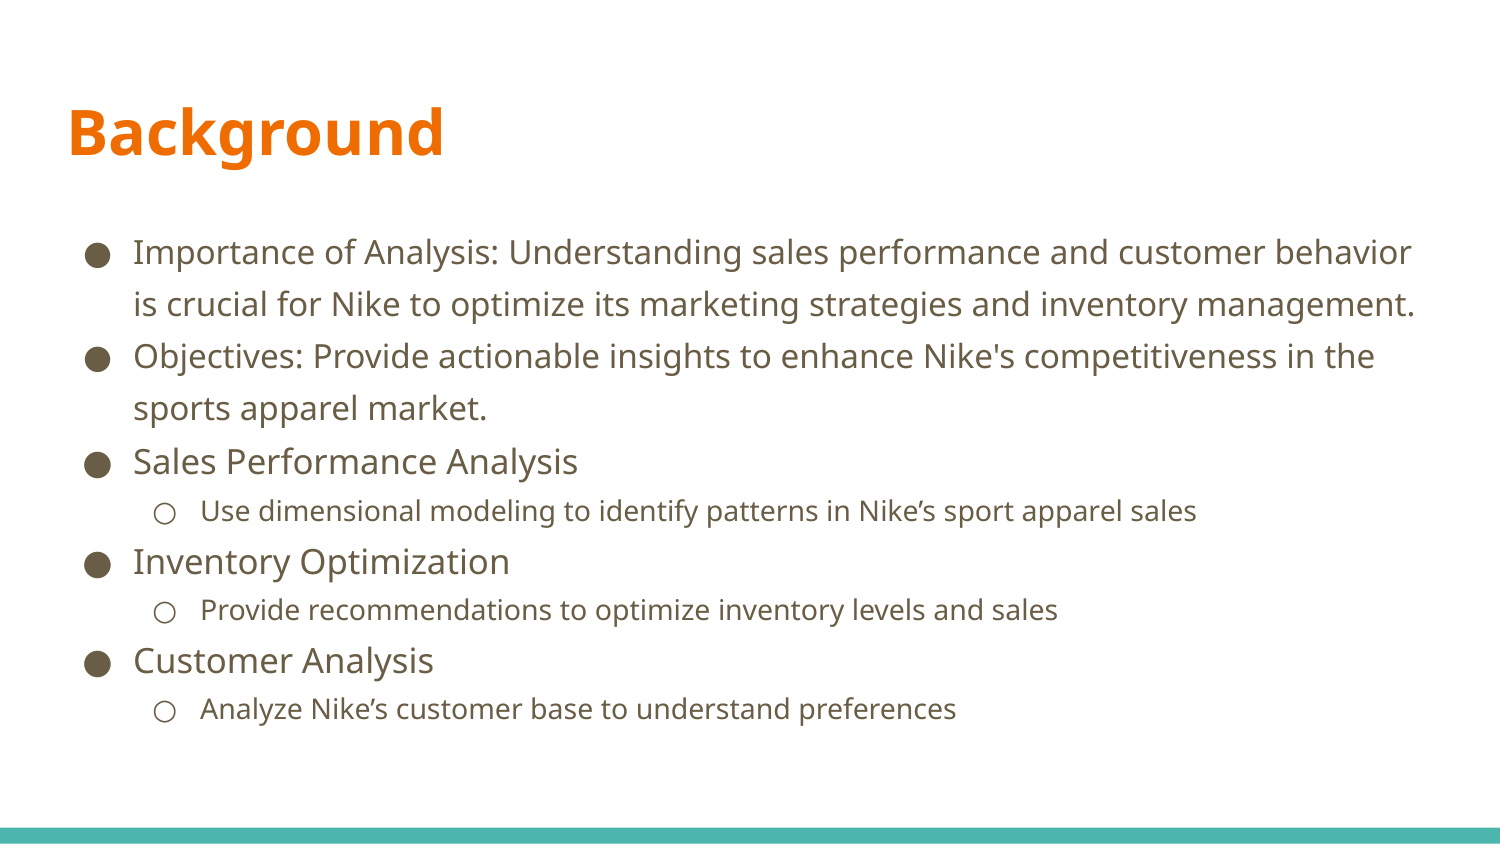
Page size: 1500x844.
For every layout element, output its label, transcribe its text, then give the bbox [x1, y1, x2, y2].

list Importance of Analysis: Understanding sales performance and customer behavior is crucial for Nike to optimize its marketing strategies and inventory management. Objectives: Provide actionable insights to enhance Nike's competitiveness in the sports apparel market. Sales Performance Analysis Use dimensional modeling to identify patterns in Nike’s sport apparel sales Inventory Optimization Provide recommendations to optimize inventory levels and sales Customer Analysis Analyze Nike’s customer base to understand preferences [51, 207, 1449, 750]
title Background [51, 72, 1449, 189]
